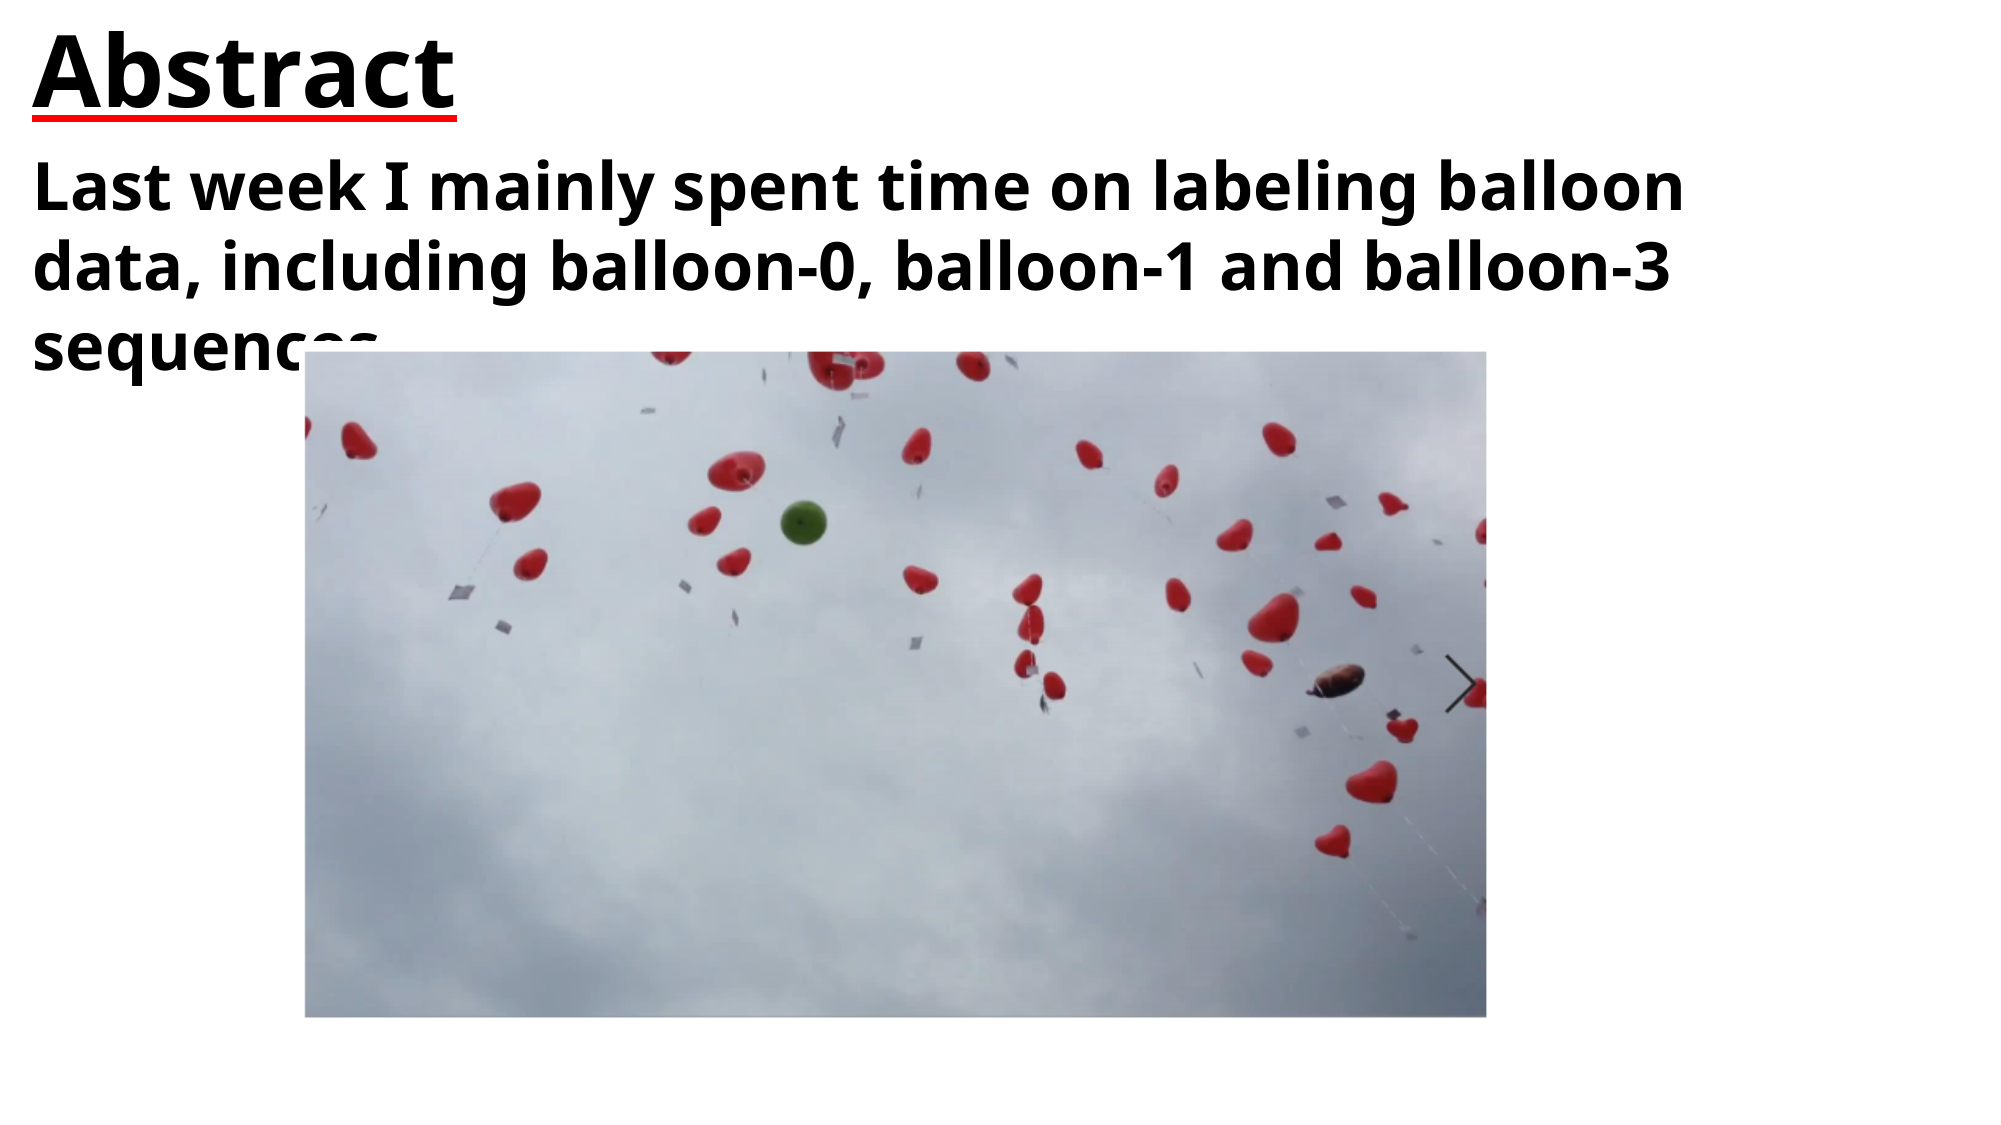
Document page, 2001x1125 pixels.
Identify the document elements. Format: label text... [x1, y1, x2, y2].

picture [299, 341, 1496, 1024]
text_box Abstract [17, 0, 1116, 135]
text_box Last week I mainly spent time on labeling balloon data, including balloon-0, balloon-1 and balloon-3 sequences. [17, 136, 1703, 391]
